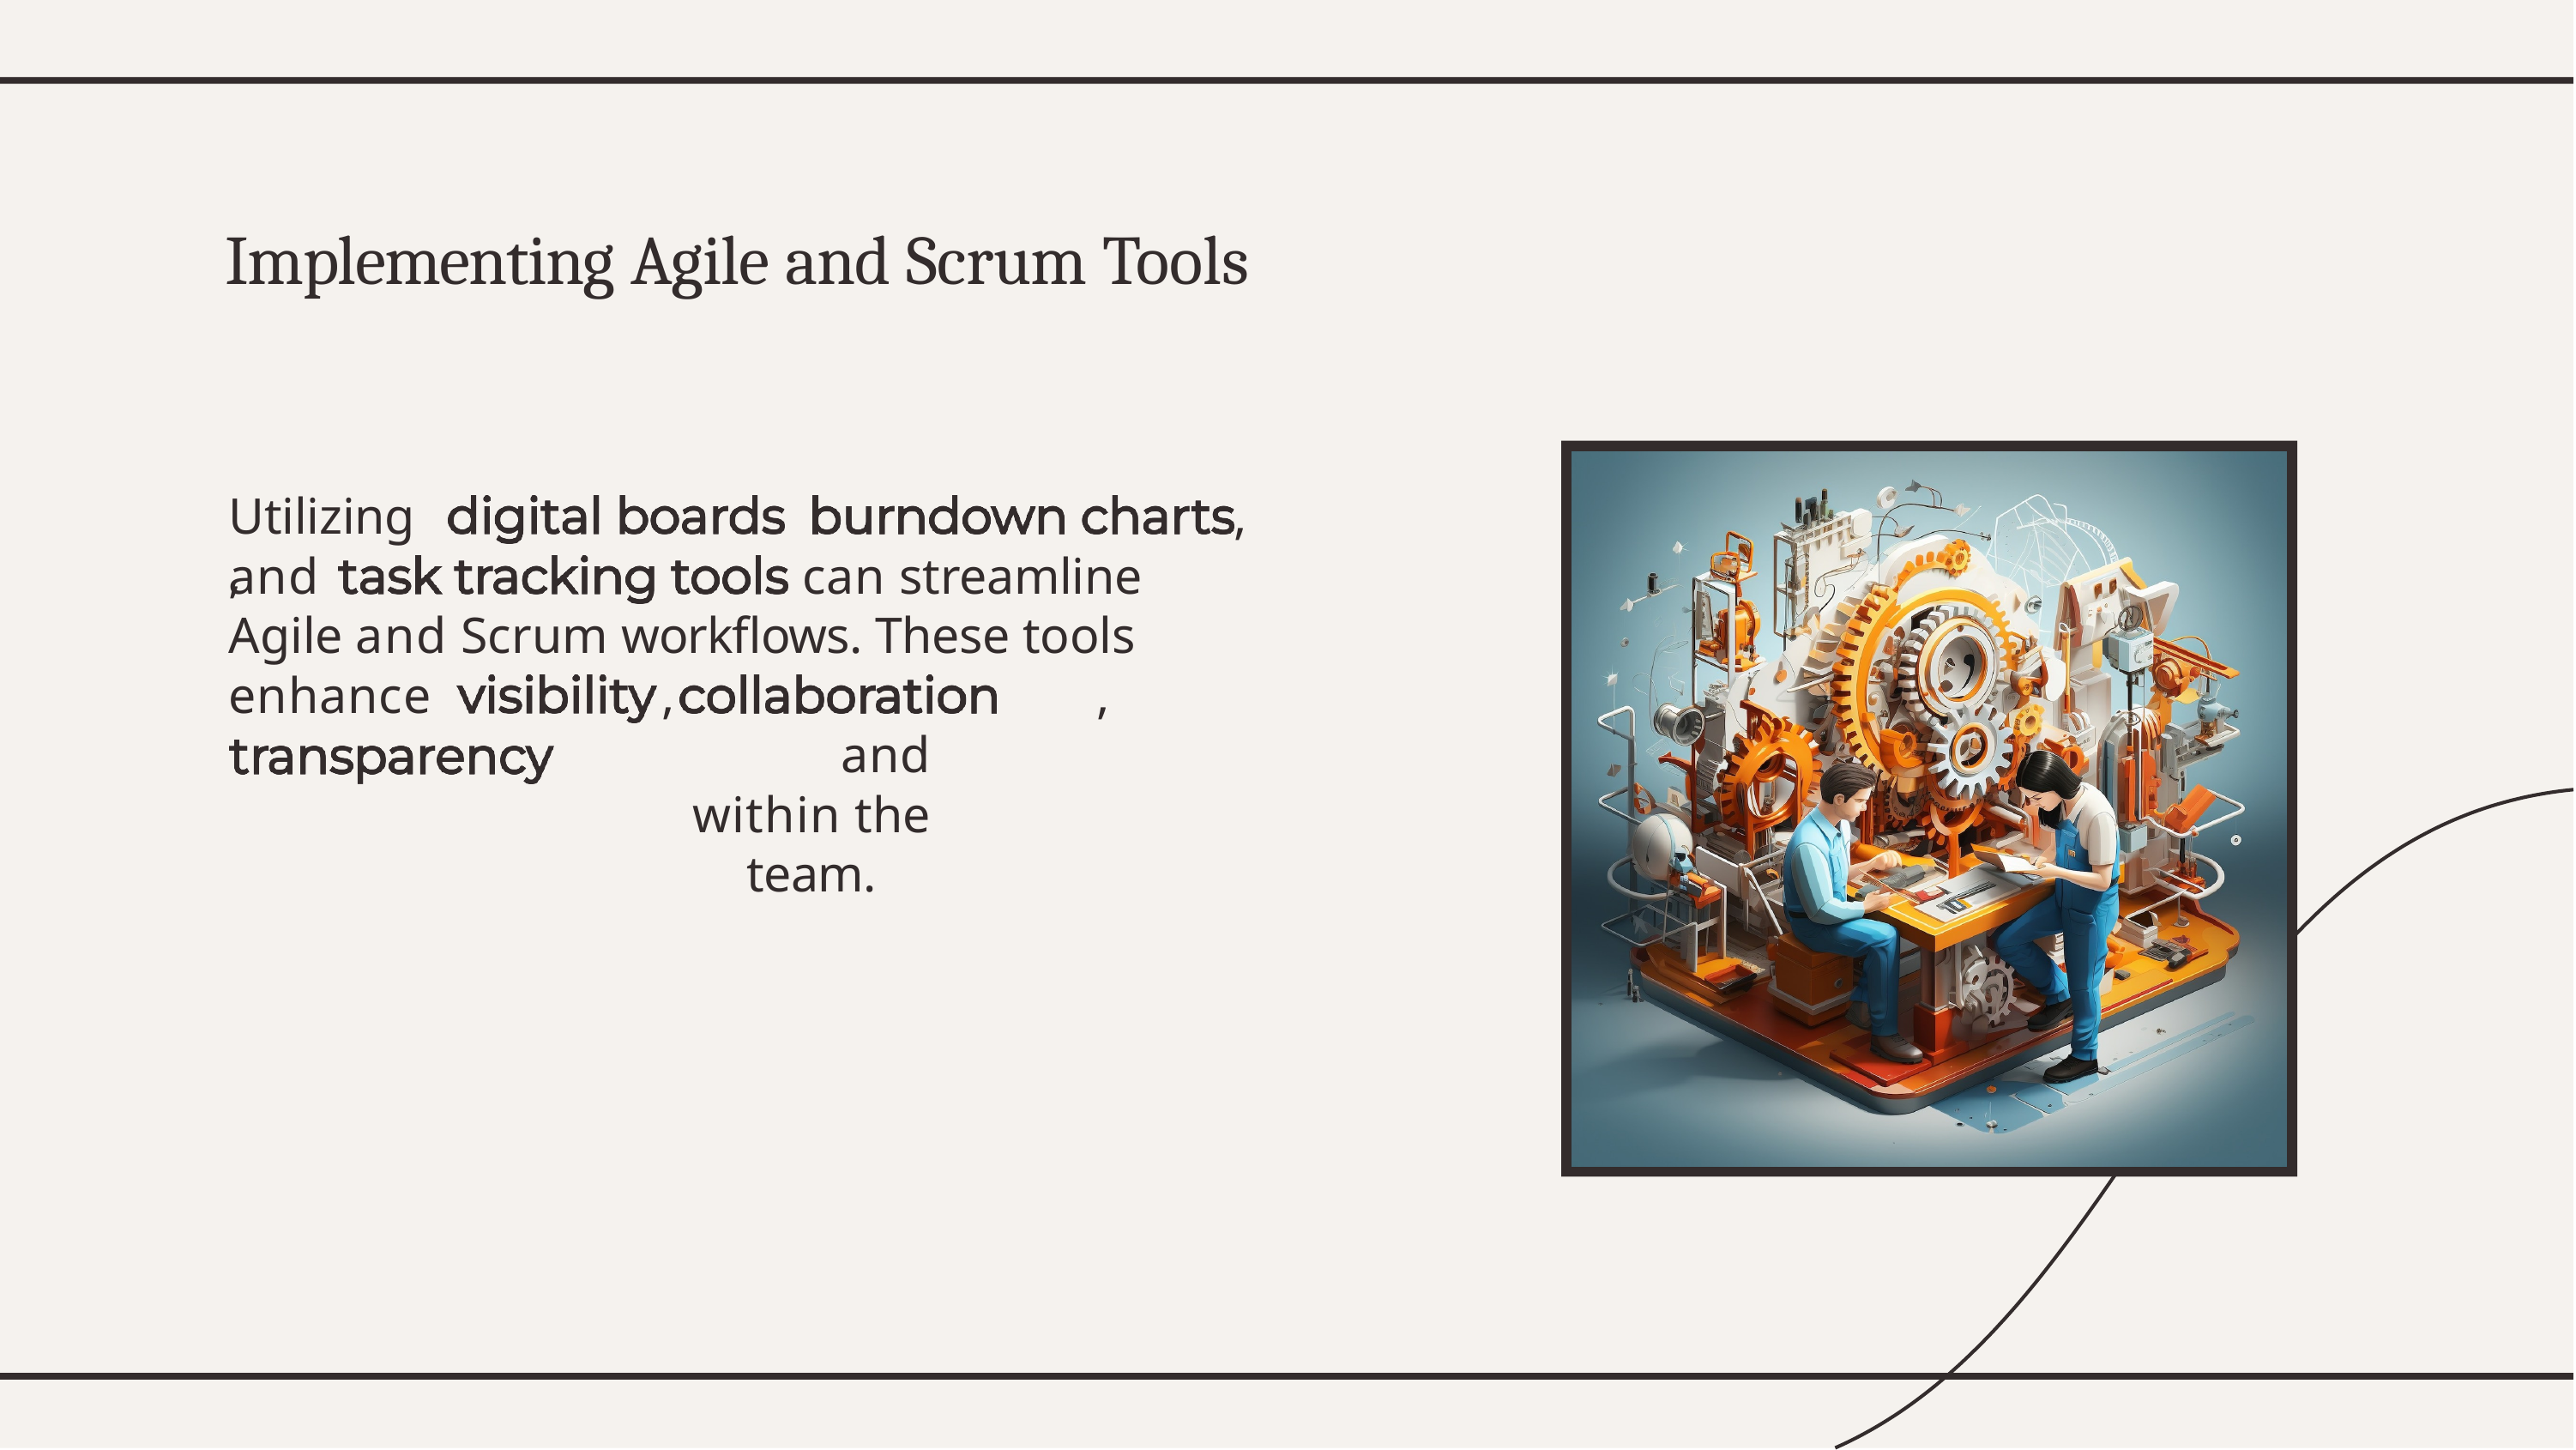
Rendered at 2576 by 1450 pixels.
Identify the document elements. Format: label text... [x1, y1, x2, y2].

text_box , [1232, 482, 1246, 544]
text_box and can streamline Agile and Scrum workﬂows. These tools [226, 542, 1203, 663]
text_box [0, 76, 2573, 84]
picture [456, 674, 657, 724]
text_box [1560, 440, 2576, 1450]
picture [448, 494, 786, 544]
picture [811, 494, 1235, 535]
text_box Utilizing , [226, 482, 797, 542]
picture [337, 555, 788, 605]
picture [229, 740, 554, 784]
title Implementing Agile and Scrum Tools [223, 201, 2407, 457]
text_box [0, 1373, 1556, 1380]
picture [679, 674, 997, 714]
text_box , , and within the team. [562, 662, 1120, 902]
text_box enhance [226, 662, 447, 723]
